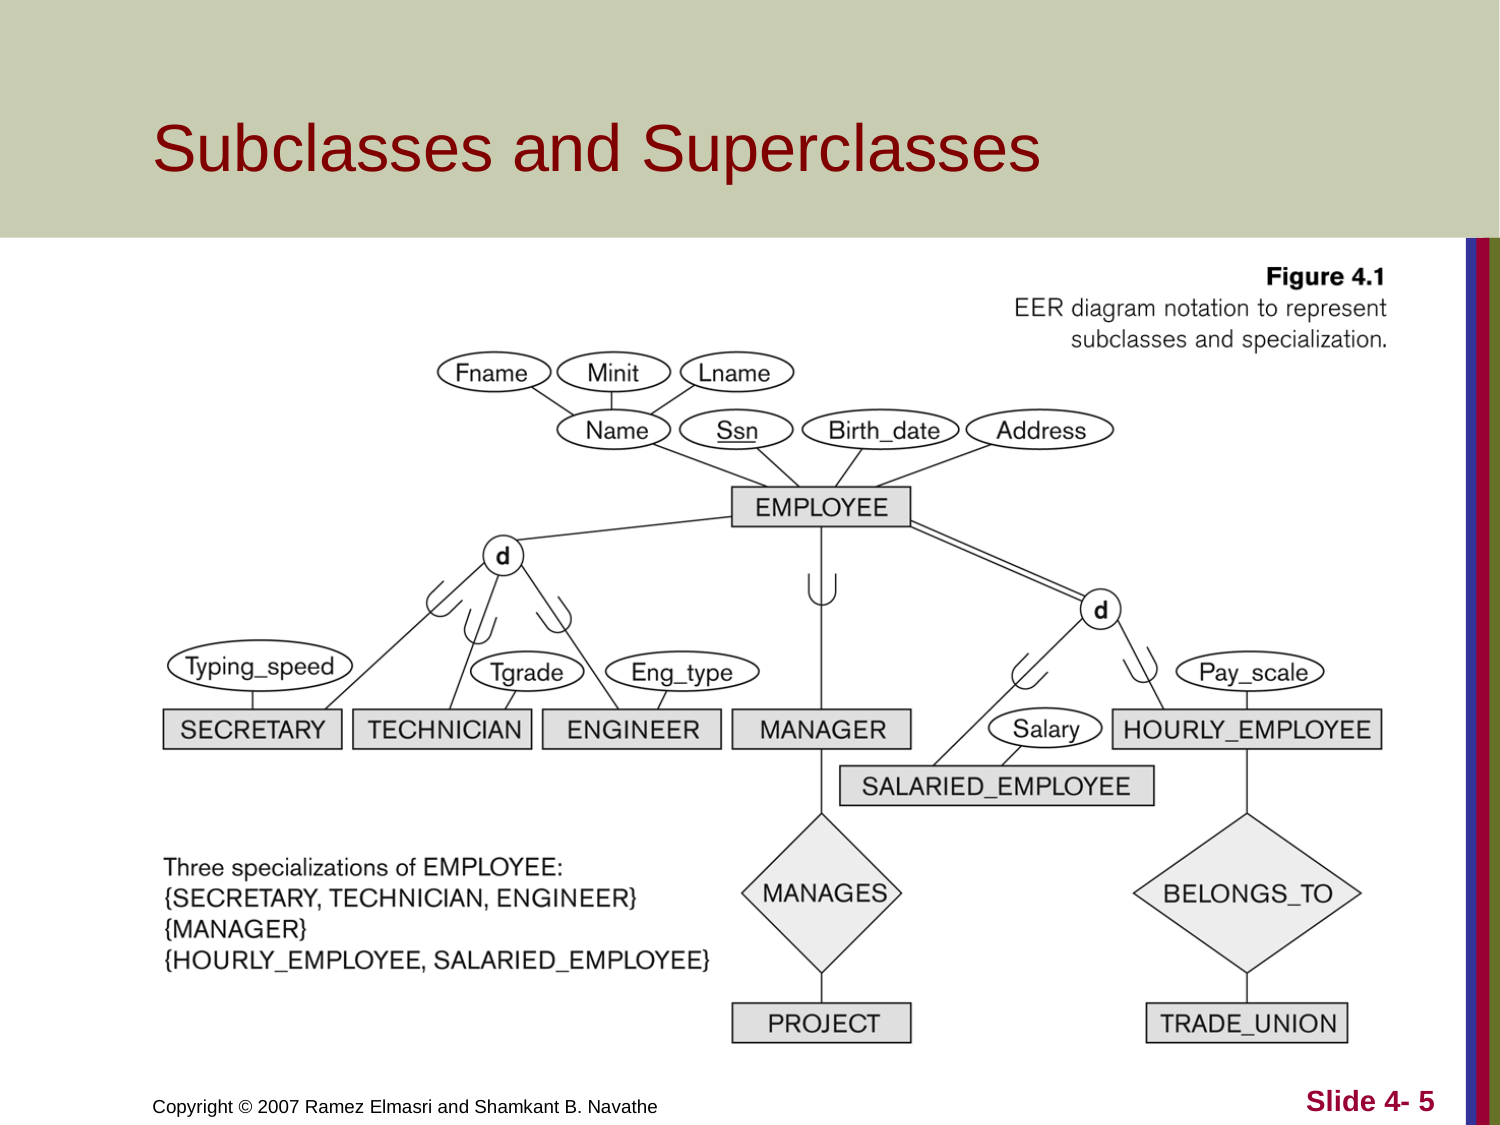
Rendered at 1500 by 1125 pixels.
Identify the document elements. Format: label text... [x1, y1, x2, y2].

text_box Subclasses and Superclasses [137, 97, 1288, 193]
text_box Slide 4- 5 [1137, 1049, 1450, 1125]
picture [162, 265, 1388, 1044]
